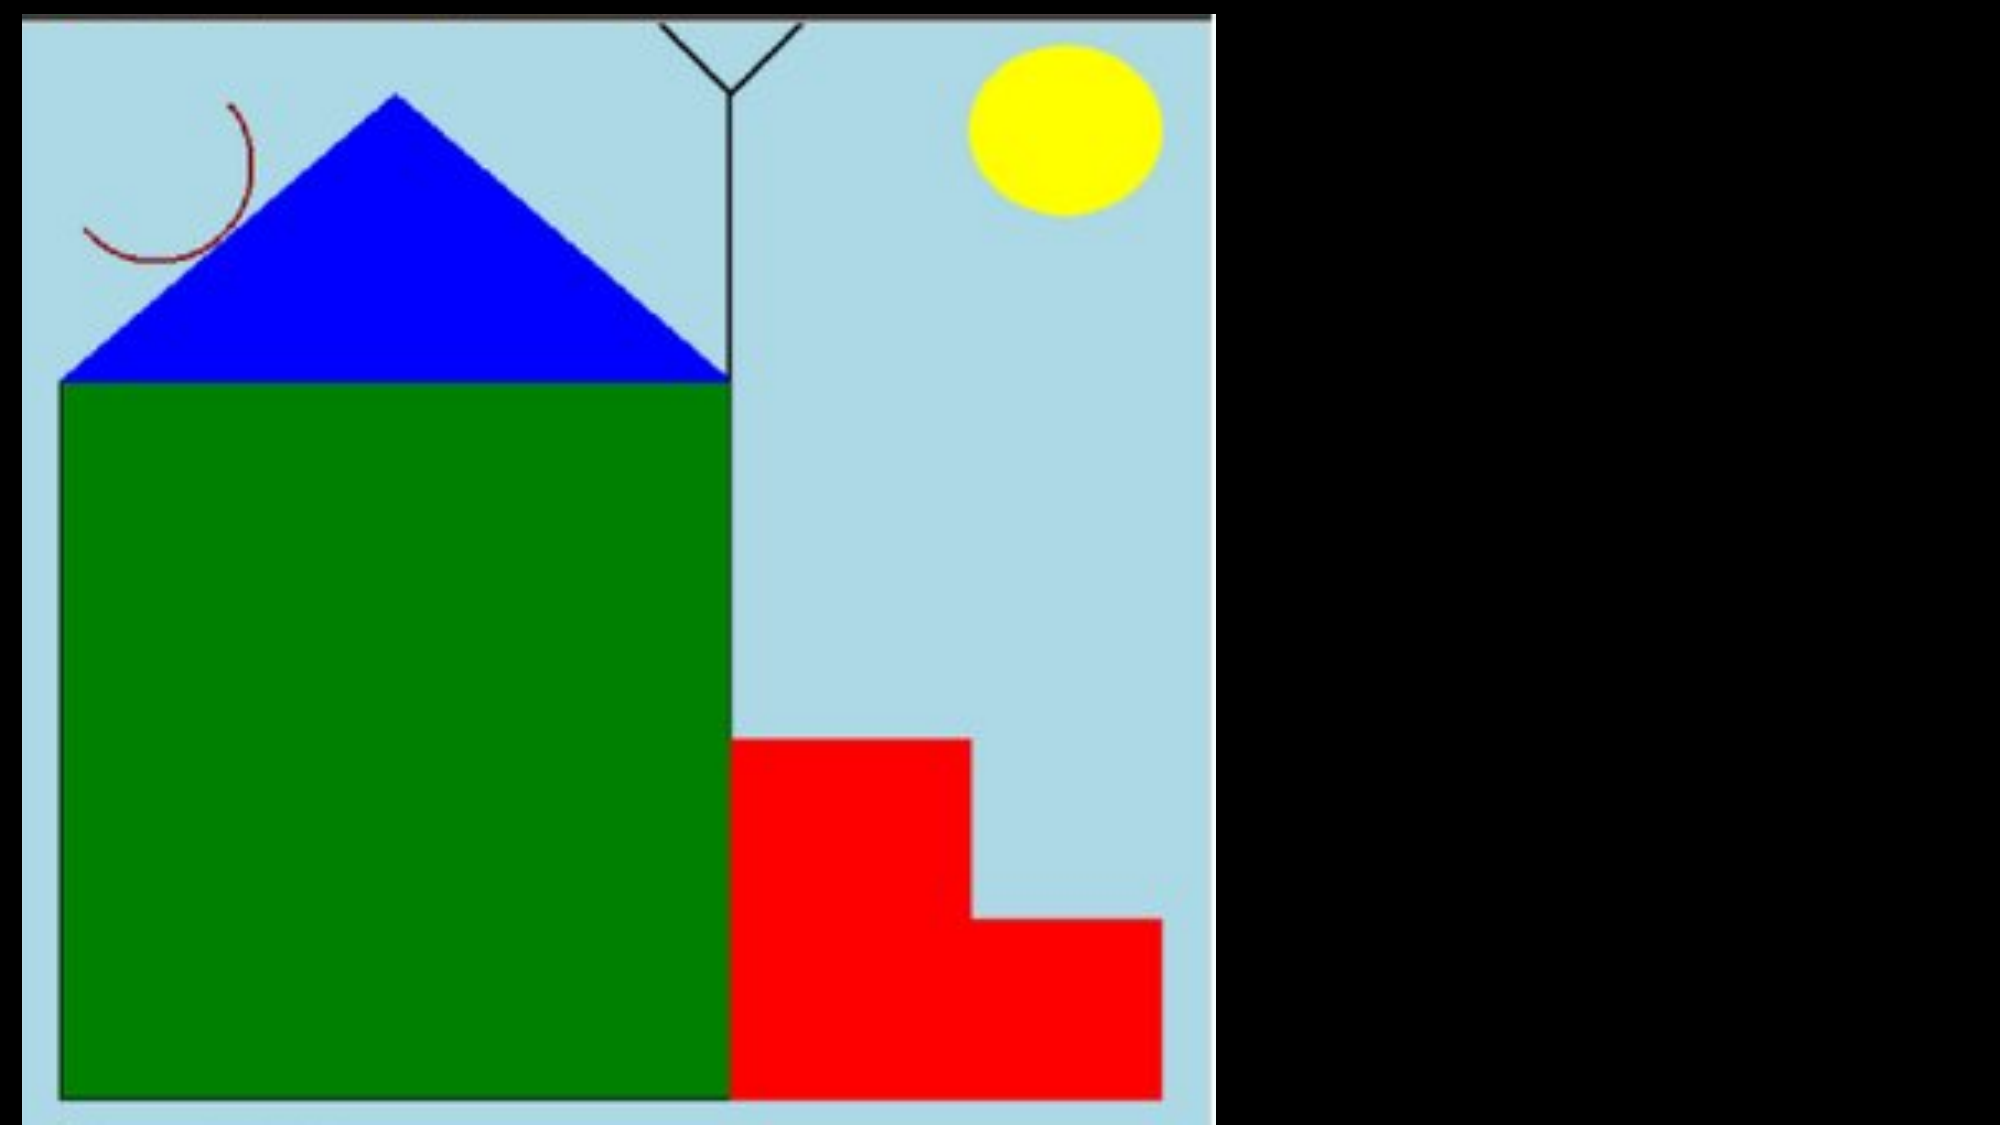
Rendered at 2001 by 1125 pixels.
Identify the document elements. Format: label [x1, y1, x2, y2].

picture [22, 14, 1216, 1125]
